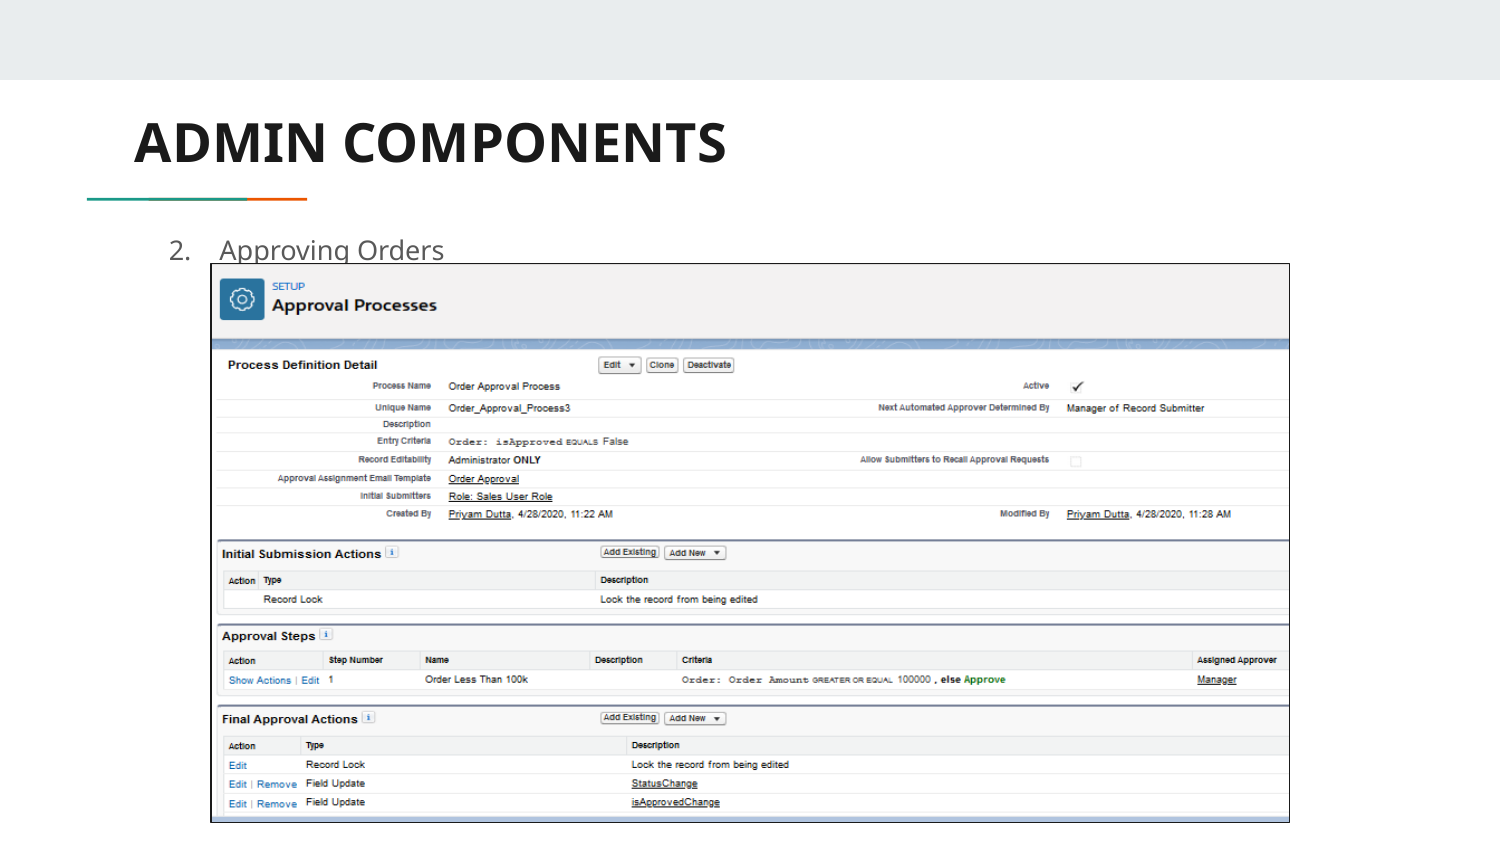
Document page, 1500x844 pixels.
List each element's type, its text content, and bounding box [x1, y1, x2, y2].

list 2. Approving Orders [153, 213, 1416, 747]
picture [211, 263, 1289, 822]
title ADMIN COMPONENTS [119, 93, 1381, 182]
